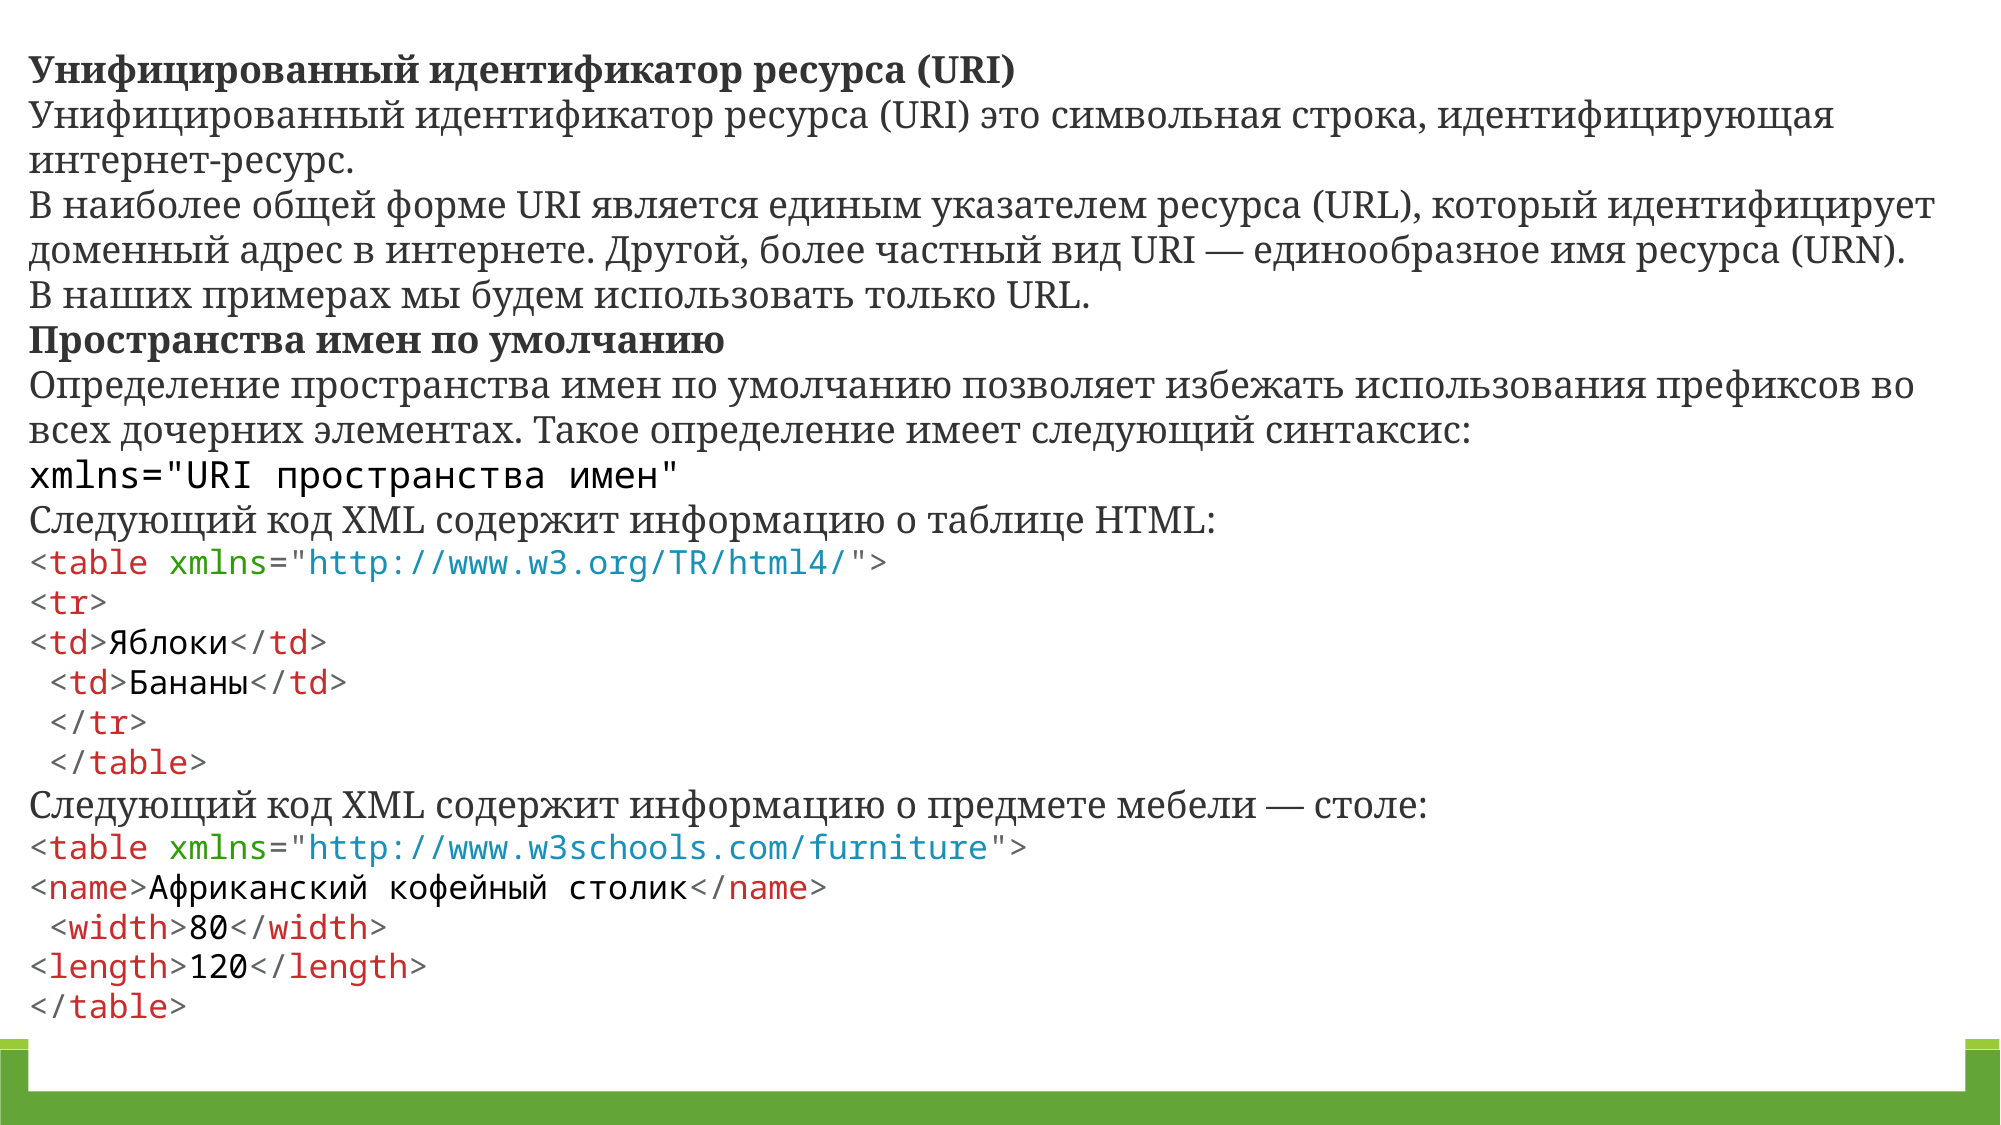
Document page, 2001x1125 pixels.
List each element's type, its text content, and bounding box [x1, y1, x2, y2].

text_box Унифицированный идентификатор ресурса (URI) Унифицированный идентификатор ресурса (URI) это символьная строка, идентифицирующая интернет-ресурс. В наиболее общей форме URI является единым указателем ресурса (URL), который идентифицирует доменный адрес в интернете. Другой, более частный вид URI — единообразное имя ресурса (URN). В наших примерах мы будем использовать только URL. Пространства имен по умолчанию Определение пространства имен по умолчанию позволяет избежать использования префиксов во всех дочерних элементах. Такое определение имеет следующий синтаксис: xmlns="URI пространства имен" Следующий код XML содержит информацию о таблице HTML: <table xmlns="http://www.w3.org/TR/html4/"> <tr> <td>Яблоки</td> <td>Бананы</td> </tr> </table> Следующий код XML содержит информацию о предмете мебели — столе: <table xmlns="http://www.w3schools.com/furniture"> <name>Африканский кофейный столик</name> <width>80</width> <length>120</length> </table> [28, 33, 1966, 1092]
